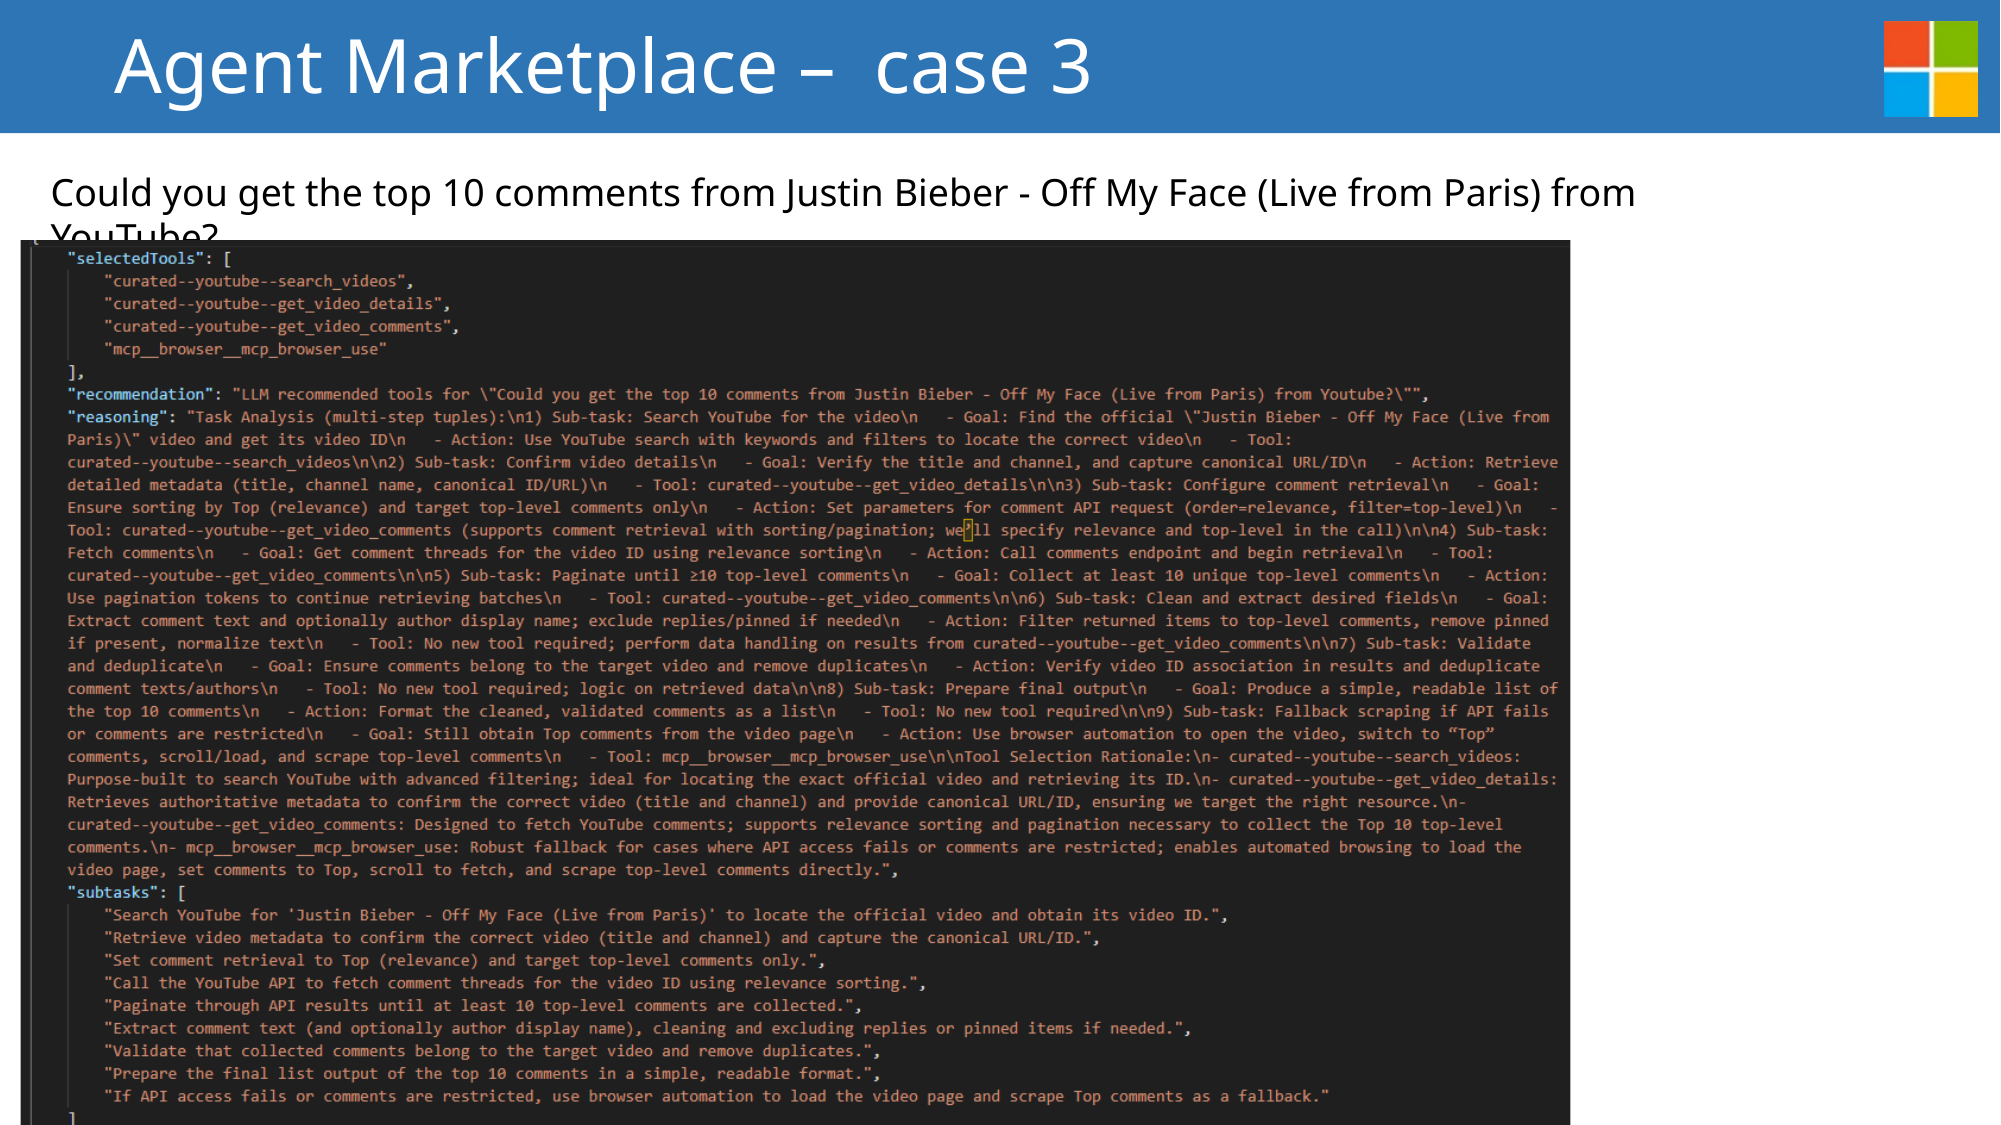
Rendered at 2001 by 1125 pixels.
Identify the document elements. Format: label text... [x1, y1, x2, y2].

text_box Could you get the top 10 comments from Justin Bieber - Off My Face (Live from Paris) from YouTube? [35, 161, 1789, 267]
picture [20, 240, 1571, 1125]
title Agent Marketplace – case 3 [99, 0, 1863, 117]
picture [1884, 21, 1978, 117]
